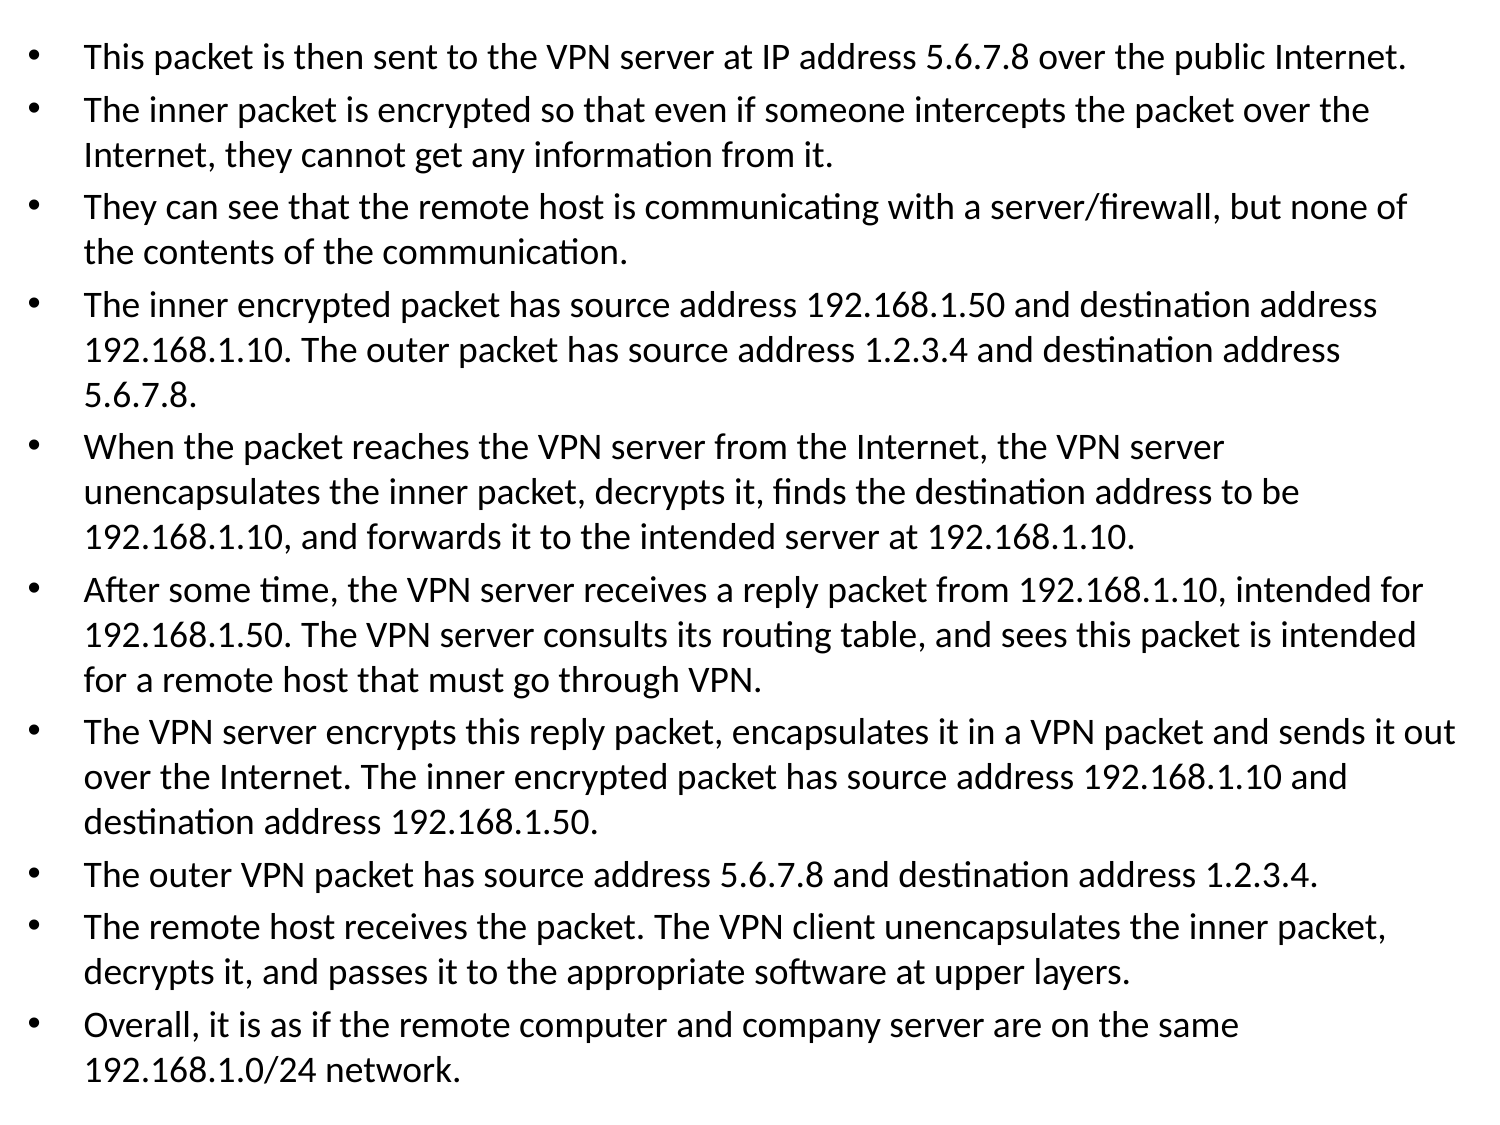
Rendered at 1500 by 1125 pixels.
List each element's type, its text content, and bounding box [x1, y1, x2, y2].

list This packet is then sent to the VPN server at IP address 5.6.7.8 over the public Internet. The inner packet is encrypted so that even if someone intercepts the packet over the Internet, they cannot get any information from it. They can see that the remote host is communicating with a server/firewall, but none of the contents of the communication. The inner encrypted packet has source address 192.168.1.50 and destination address 192.168.1.10. The outer packet has source address 1.2.3.4 and destination address 5.6.7.8. When the packet reaches the VPN server from the Internet, the VPN server unencapsulates the inner packet, decrypts it, finds the destination address to be 192.168.1.10, and forwards it to the intended server at 192.168.1.10. After some time, the VPN server receives a reply packet from 192.168.1.10, intended for 192.168.1.50. The VPN server consults its routing table, and sees this packet is intended for a remote host that must go through VPN. The VPN server encrypts this reply packet, encapsulates it in a VPN packet and sends it out over the Internet. The inner encrypted packet has source address 192.168.1.10 and destination address 192.168.1.50. The outer VPN packet has source address 5.6.7.8 and destination address 1.2.3.4. The remote host receives the packet. The VPN client unencapsulates the inner packet, decrypts it, and passes it to the appropriate software at upper layers. Overall, it is as if the remote computer and company server are on the same 192.168.1.0/24 network. [12, 24, 1475, 1075]
